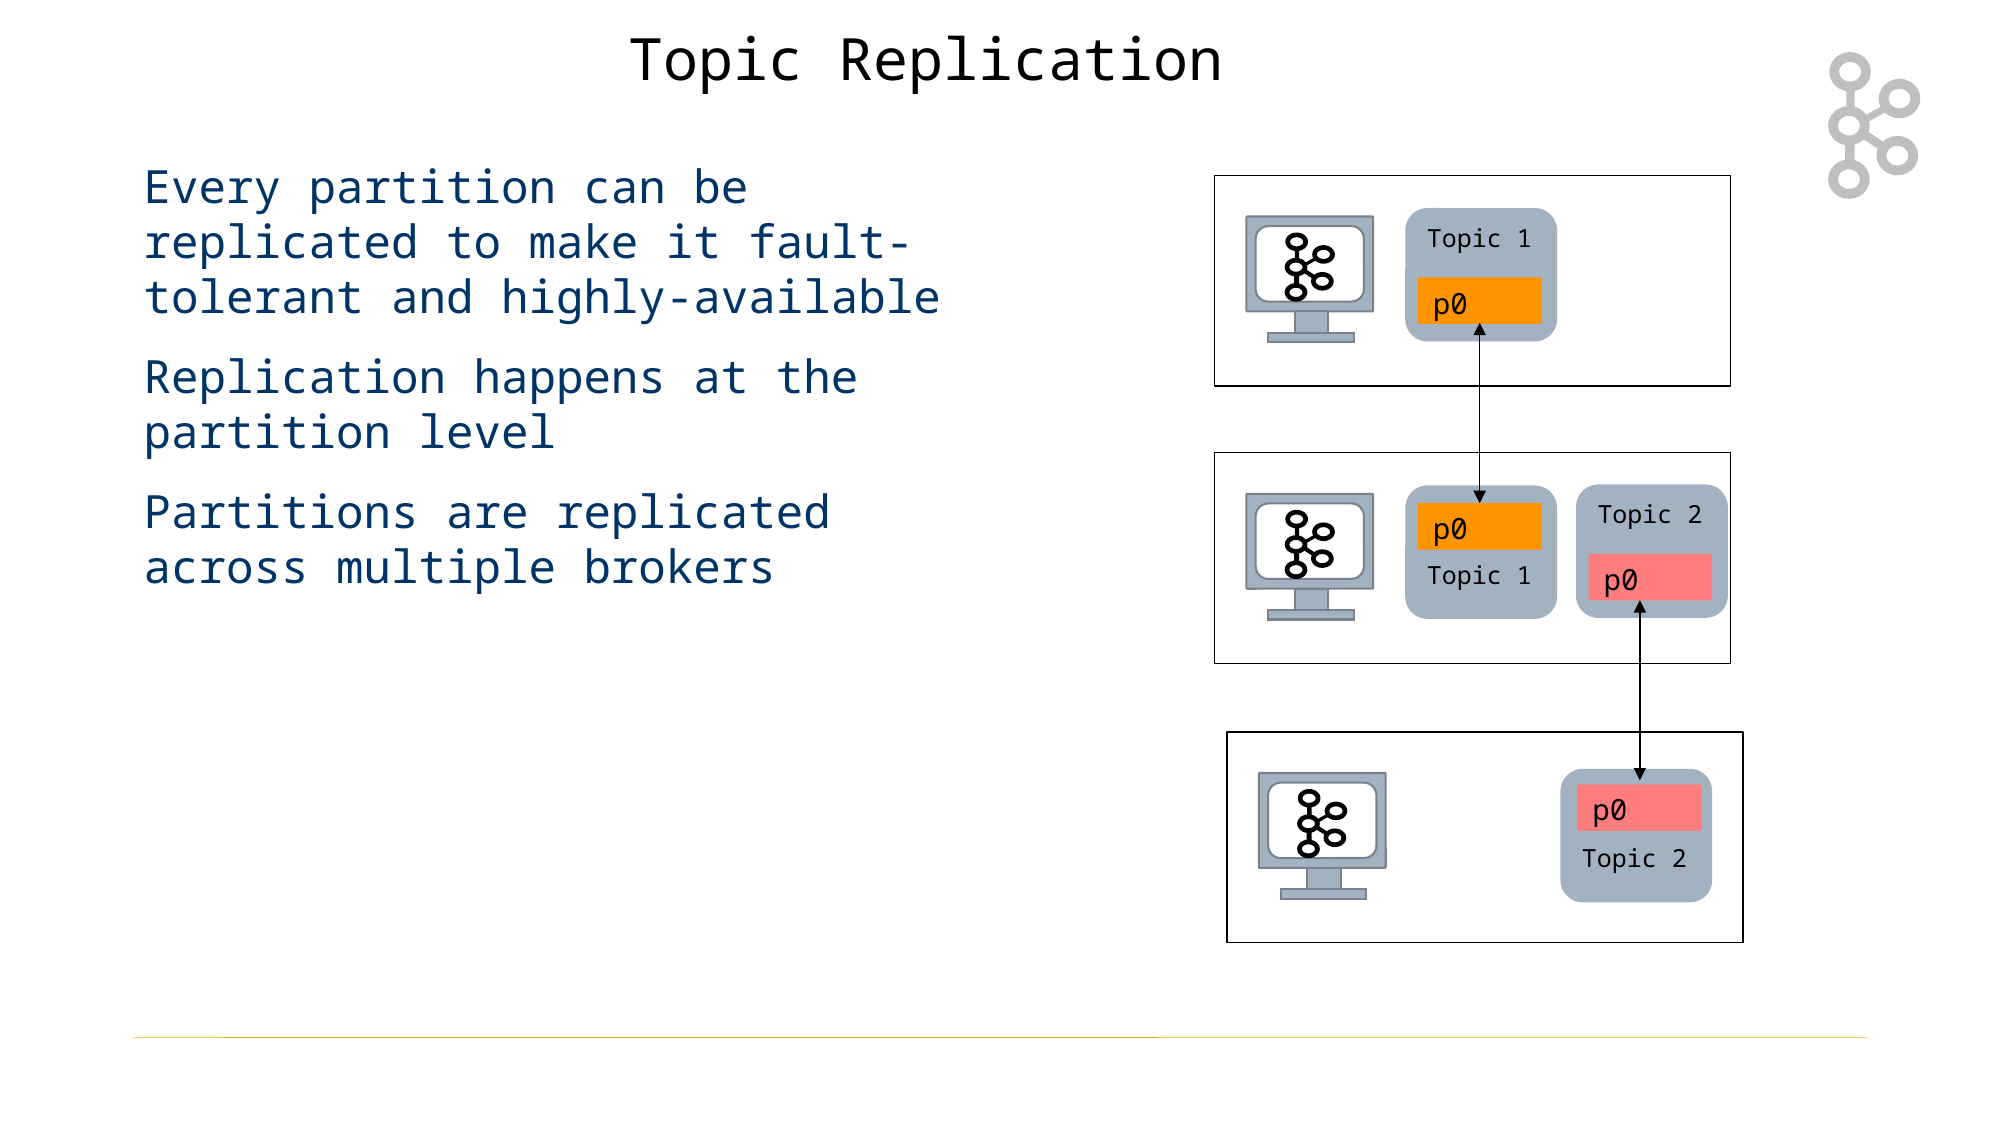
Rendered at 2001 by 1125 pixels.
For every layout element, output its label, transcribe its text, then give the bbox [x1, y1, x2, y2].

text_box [1828, 52, 1921, 199]
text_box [1214, 175, 1743, 943]
text_box Topic Replication [64, 14, 1788, 100]
list Every partition can be replicated to make it fault-tolerant and highly-available Replication happens at the partition level Partitions are replicated across multiple brokers [128, 149, 1000, 950]
